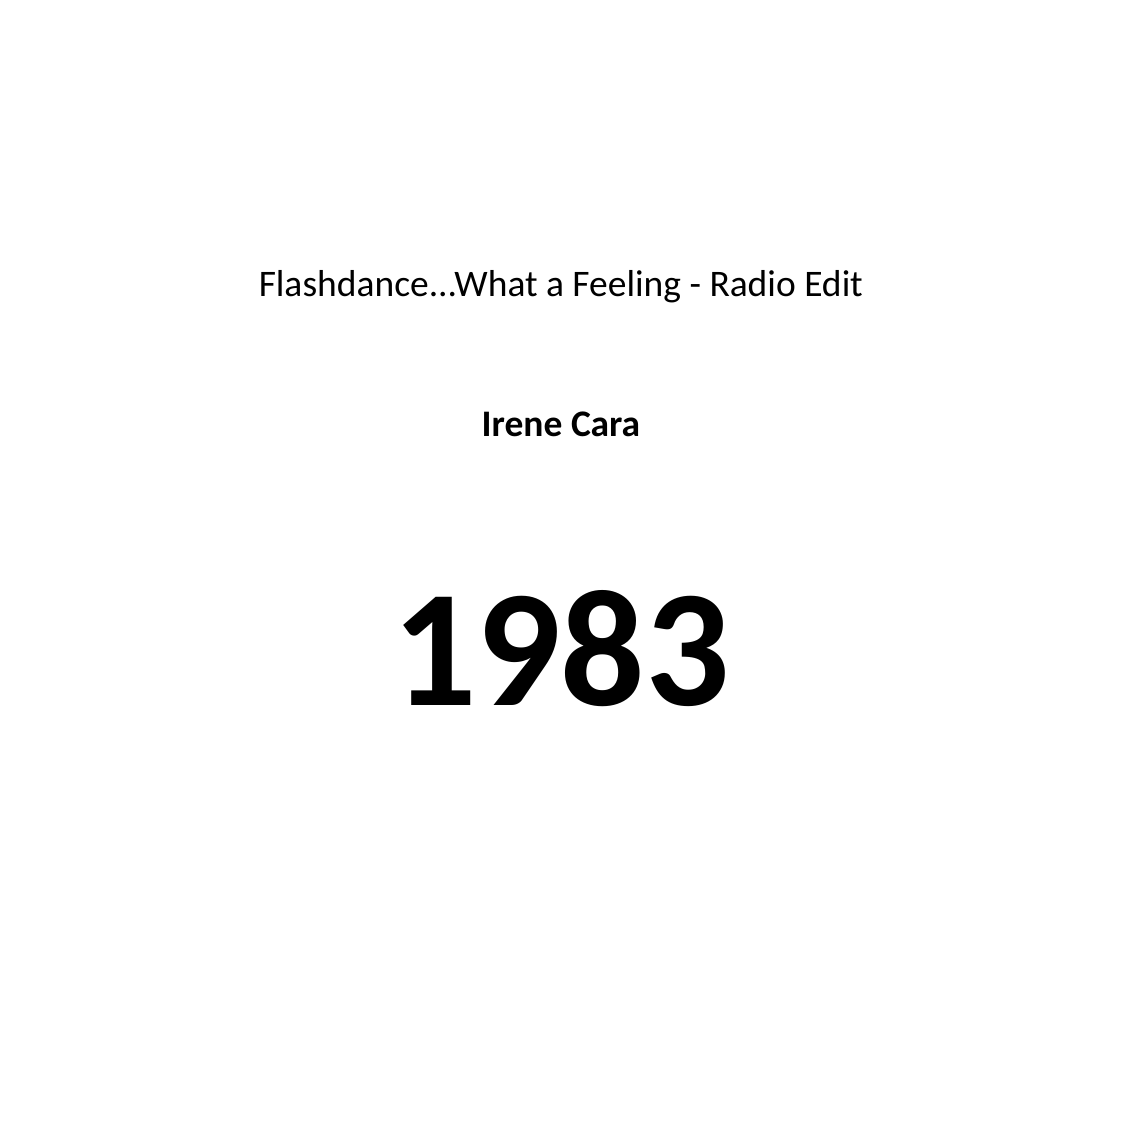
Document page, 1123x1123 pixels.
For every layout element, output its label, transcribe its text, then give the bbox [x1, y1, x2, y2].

text_box Flashdance...What a Feeling - Radio Edit Irene Cara 1983 [58, 206, 1063, 747]
